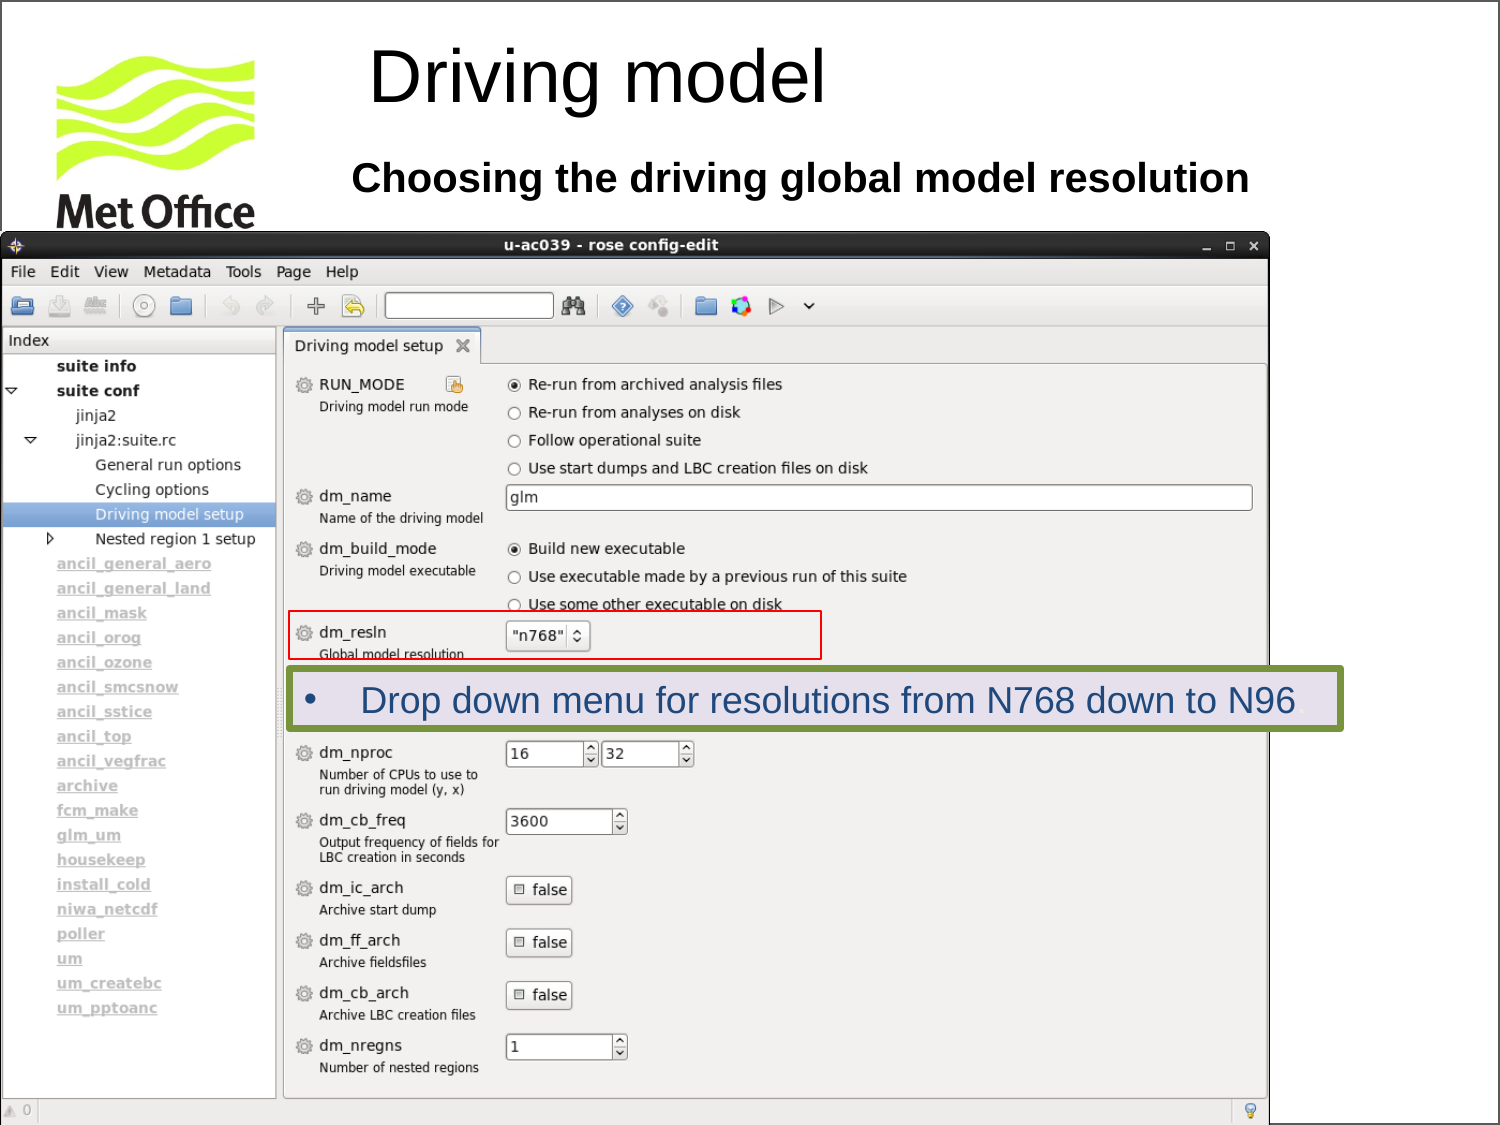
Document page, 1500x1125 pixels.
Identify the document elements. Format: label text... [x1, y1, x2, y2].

text_box Drop down menu for resolutions from N768 down to N96. [1275, 668, 1341, 729]
text_box Driving model [354, 30, 1500, 126]
picture [0, 21, 1270, 1125]
text_box Choosing the driving global model resolution [336, 148, 1483, 232]
